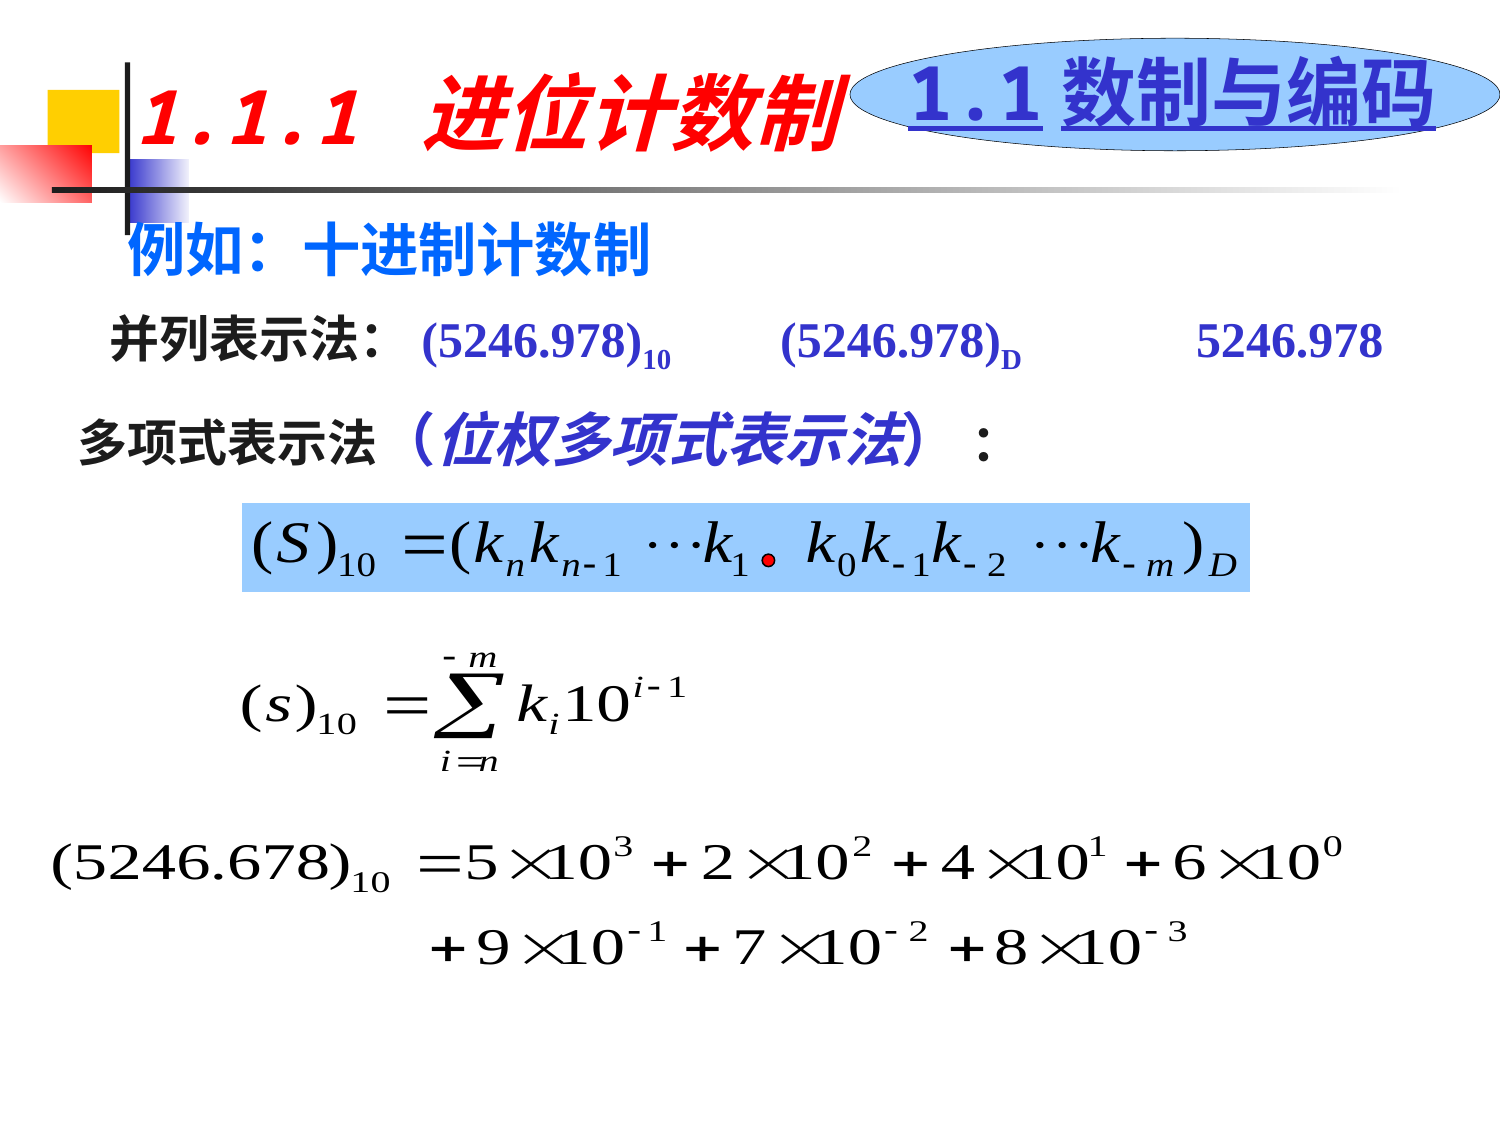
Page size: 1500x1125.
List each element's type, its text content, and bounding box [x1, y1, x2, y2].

title 1.1.1 进位计数制 [118, 19, 869, 170]
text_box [241, 503, 1250, 592]
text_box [849, 37, 1500, 151]
text_box 例如：十进制计数制 [112, 205, 1013, 291]
text_box 多项式表示法（位权多项式表示法） ： [62, 387, 1258, 483]
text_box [229, 633, 703, 783]
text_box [40, 822, 1354, 978]
text_box 并列表示法：(5246.978)10 (5246.978)D 5246.978 [94, 299, 1399, 383]
